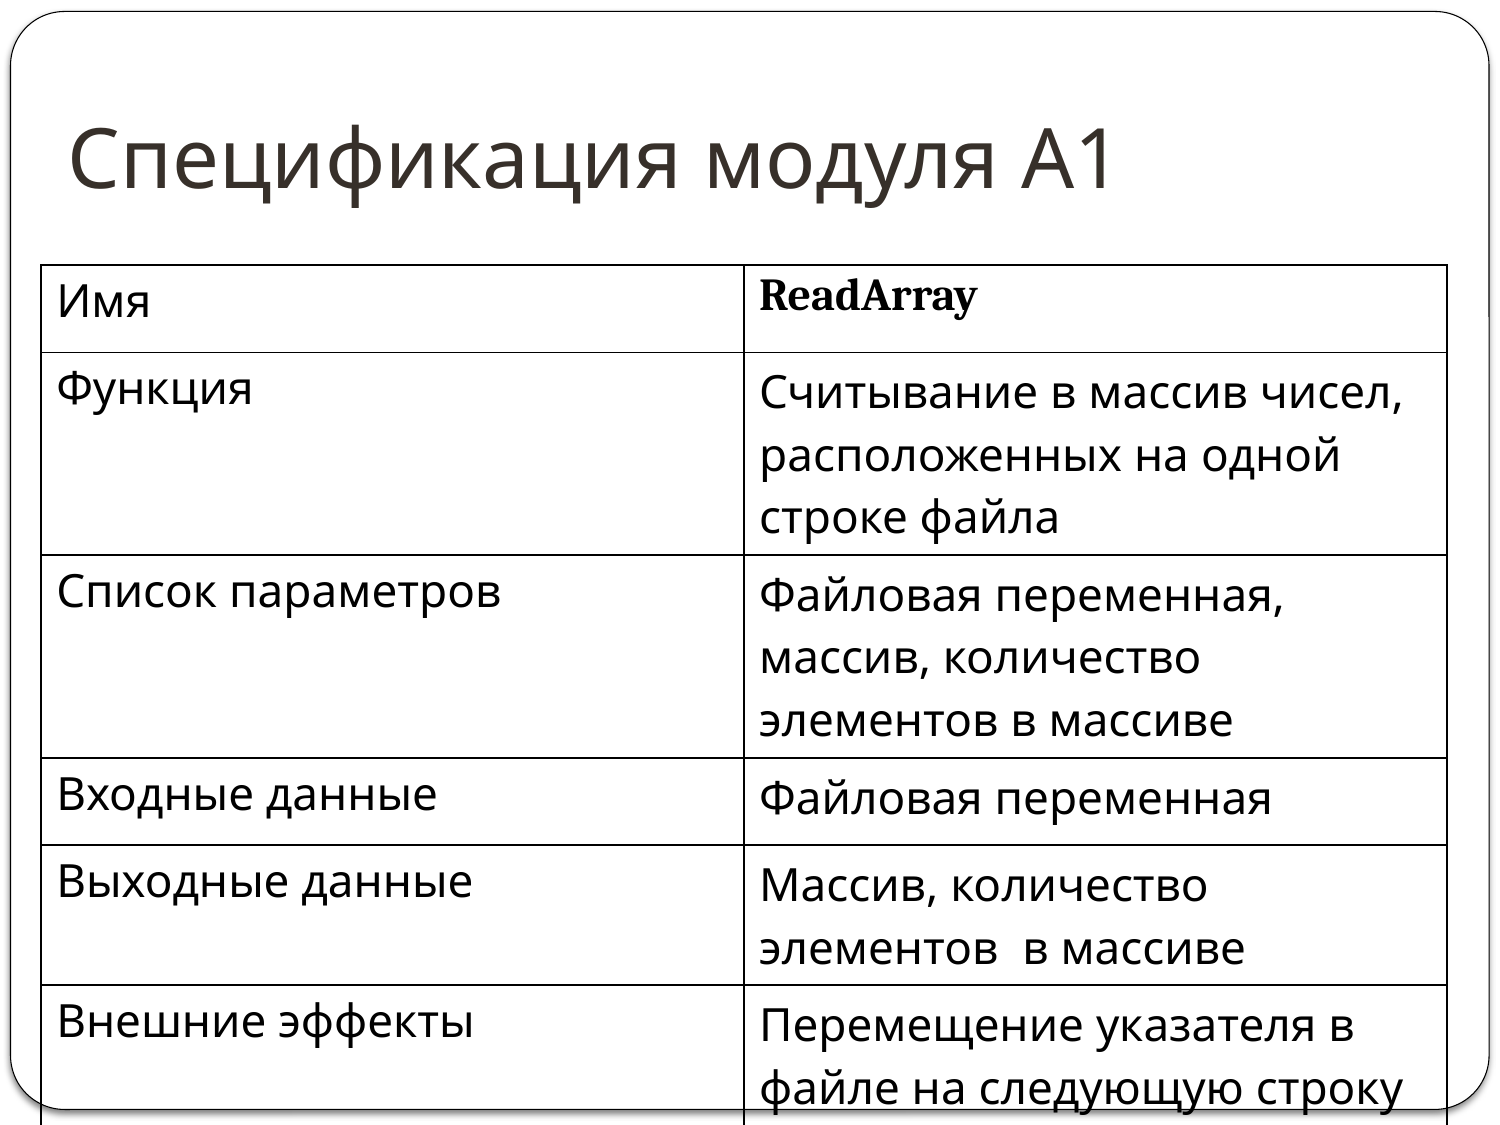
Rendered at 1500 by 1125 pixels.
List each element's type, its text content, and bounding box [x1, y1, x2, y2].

table_cell Файловая переменная [745, 759, 1446, 844]
title Спецификация модуля А1 [53, 90, 1291, 221]
table_header Имя [42, 266, 743, 352]
table_cell Выходные данные [42, 846, 743, 984]
table_cell Считывание в массив чисел, расположенных на одной строке файла [745, 353, 1446, 554]
table_cell Массив, количество элементов в массиве [745, 846, 1446, 984]
table_cell Перемещение указателя в файле на следующую строку [745, 986, 1446, 1125]
table_header ReadArray [745, 266, 1446, 352]
table_cell Файловая переменная, массив, количество элементов в массиве [745, 556, 1446, 757]
table_cell Список параметров [42, 556, 743, 757]
table_cell Входные данные [42, 759, 743, 844]
table_cell Внешние эффекты [42, 986, 743, 1125]
table_cell Функция [42, 353, 743, 554]
